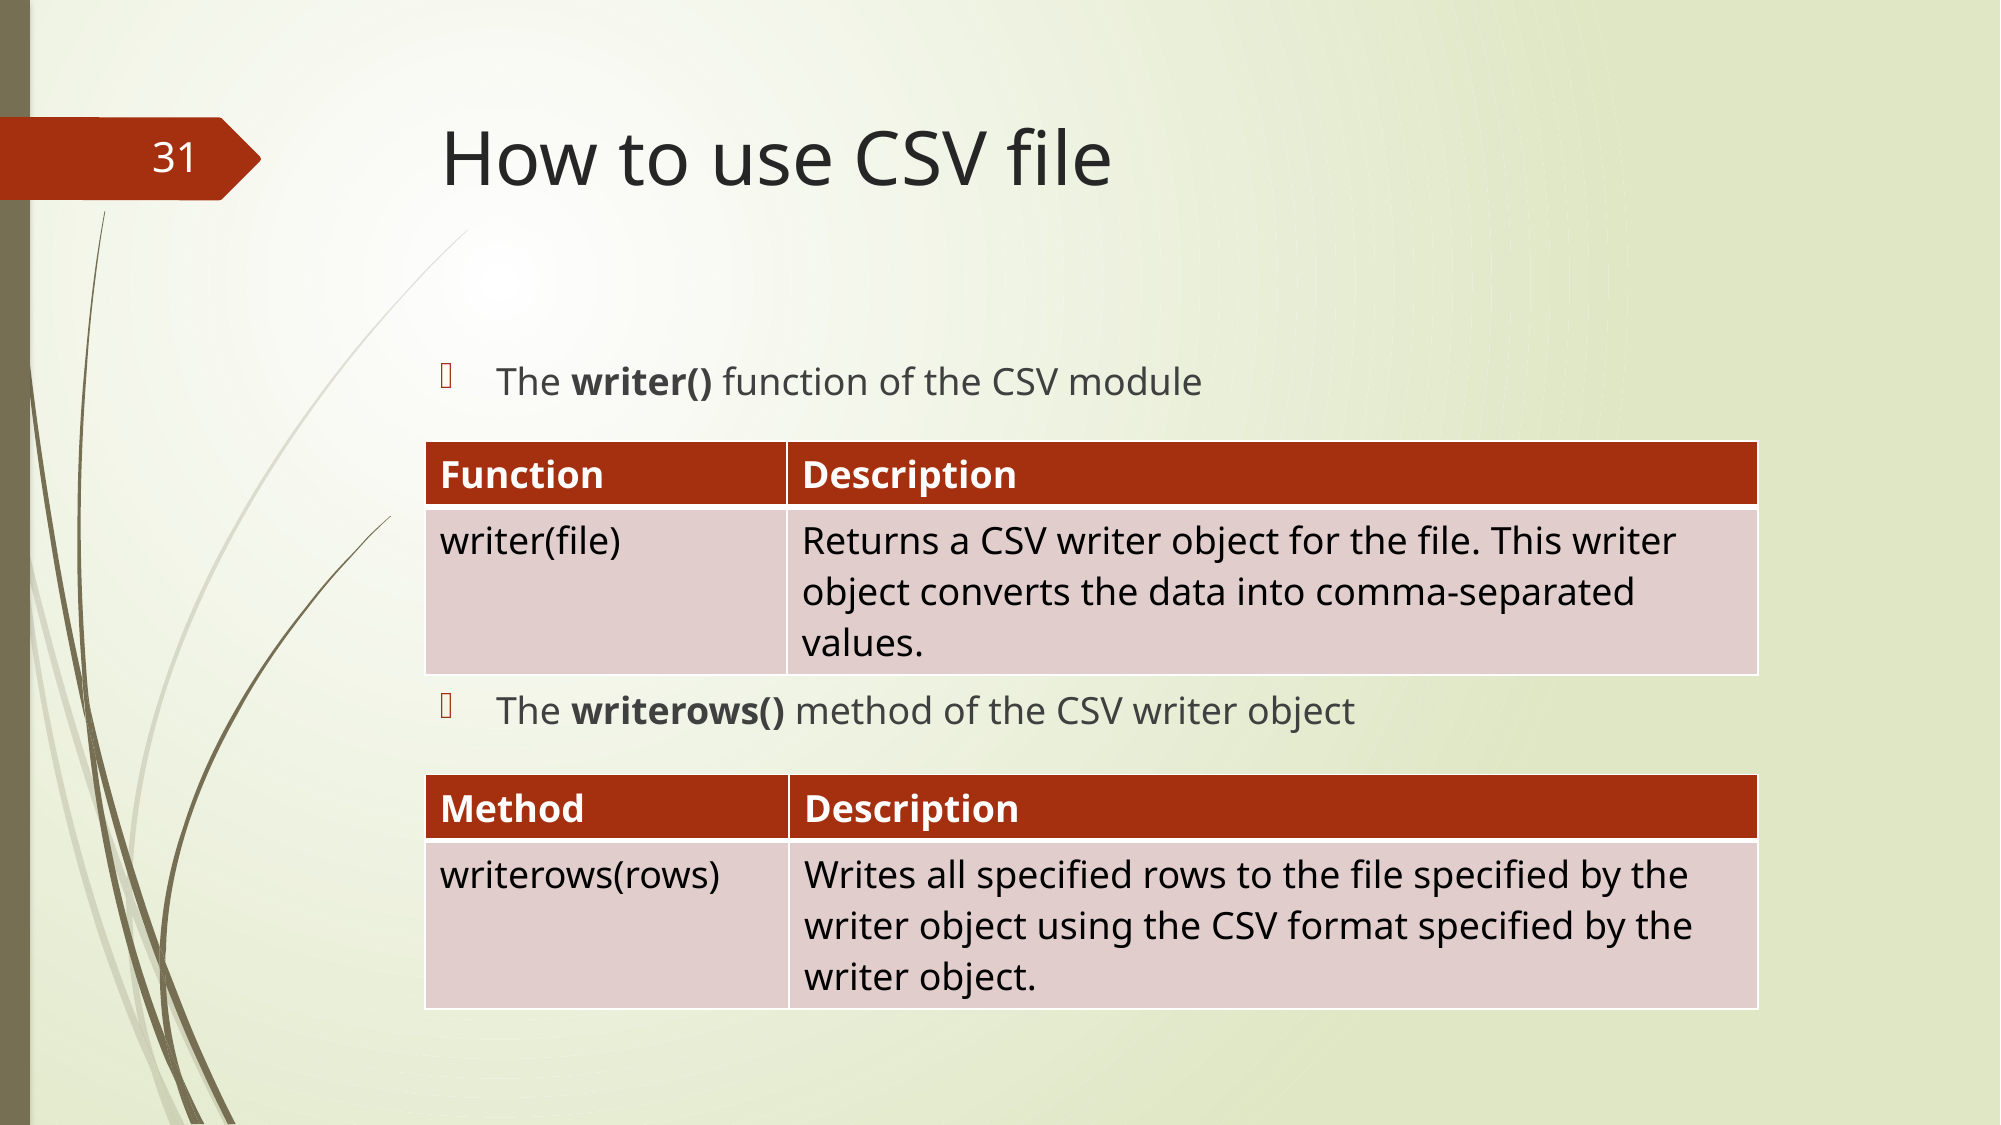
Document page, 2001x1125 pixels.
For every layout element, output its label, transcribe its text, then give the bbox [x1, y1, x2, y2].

table_cell writer(file) [426, 510, 786, 674]
table_cell Writes all specified rows to the file specified by the writer object using the CSV format specified by the writer object. [790, 843, 1757, 1008]
title How to use CSV file [425, 102, 1888, 313]
slide_number 31 [87, 129, 216, 190]
table_cell writerows(rows) [426, 843, 788, 1008]
table_header Description [788, 442, 1757, 504]
table_header Function [426, 442, 786, 504]
list The writer() function of the CSV module The writerows() method of the CSV writer object [424, 350, 1888, 970]
table_header Description [790, 775, 1757, 838]
table_cell Returns a CSV writer object for the file. This writer object converts the data into comma-separated values. [788, 510, 1757, 674]
table_header Method [426, 775, 788, 838]
